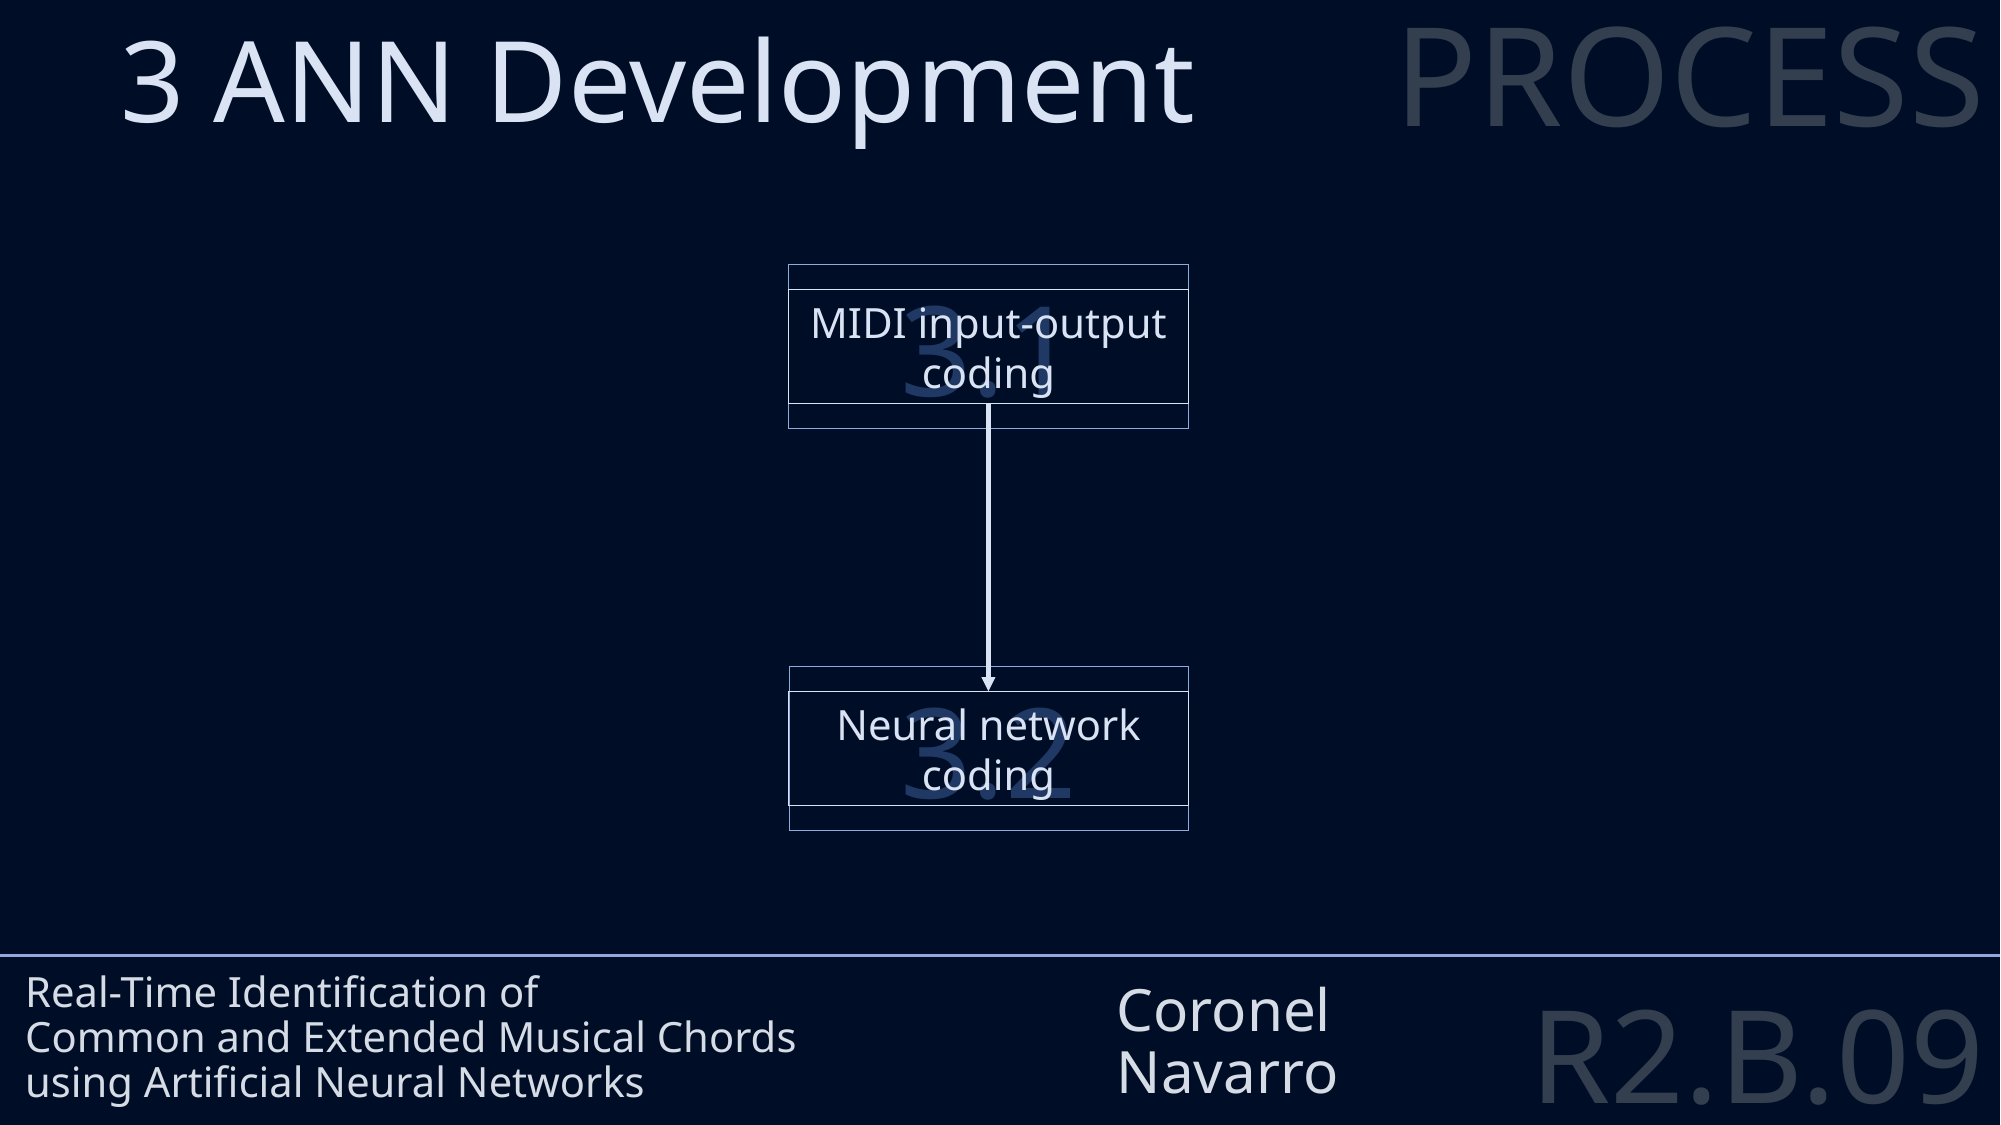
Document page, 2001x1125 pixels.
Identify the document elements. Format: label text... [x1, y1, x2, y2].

text_box Coronel Navarro [1102, 956, 1867, 1115]
subtitle R2.B.09 [1269, 984, 2000, 1125]
text_box Real-Time Identification of Common and Extended Musical Chords using Artificial Neural Networks [10, 664, 1102, 955]
text_box 3 ANN Development [105, 2, 1359, 153]
text_box Real-Time Identification of Common and Extended Musical Chords using Artificial Neural Networks [10, 956, 1102, 1115]
text_box Coronel Navarro [1102, 664, 1867, 955]
text_box PROCESS [332, 0, 2000, 538]
